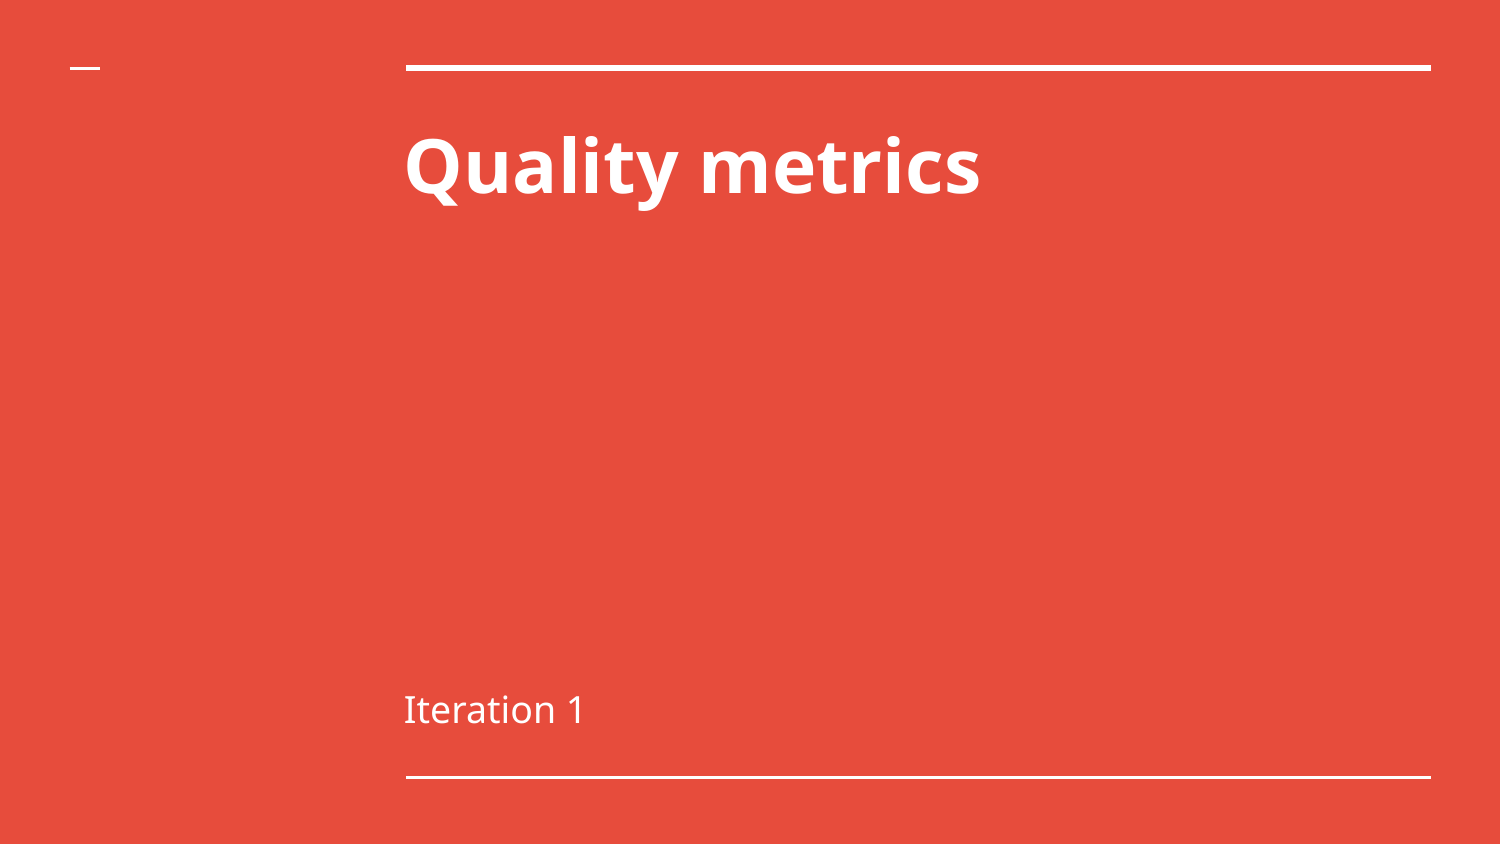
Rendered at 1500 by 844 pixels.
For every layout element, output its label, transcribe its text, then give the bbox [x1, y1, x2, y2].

subtitle Iteration 1 [389, 542, 1428, 746]
title Quality metrics [389, 103, 1428, 357]
